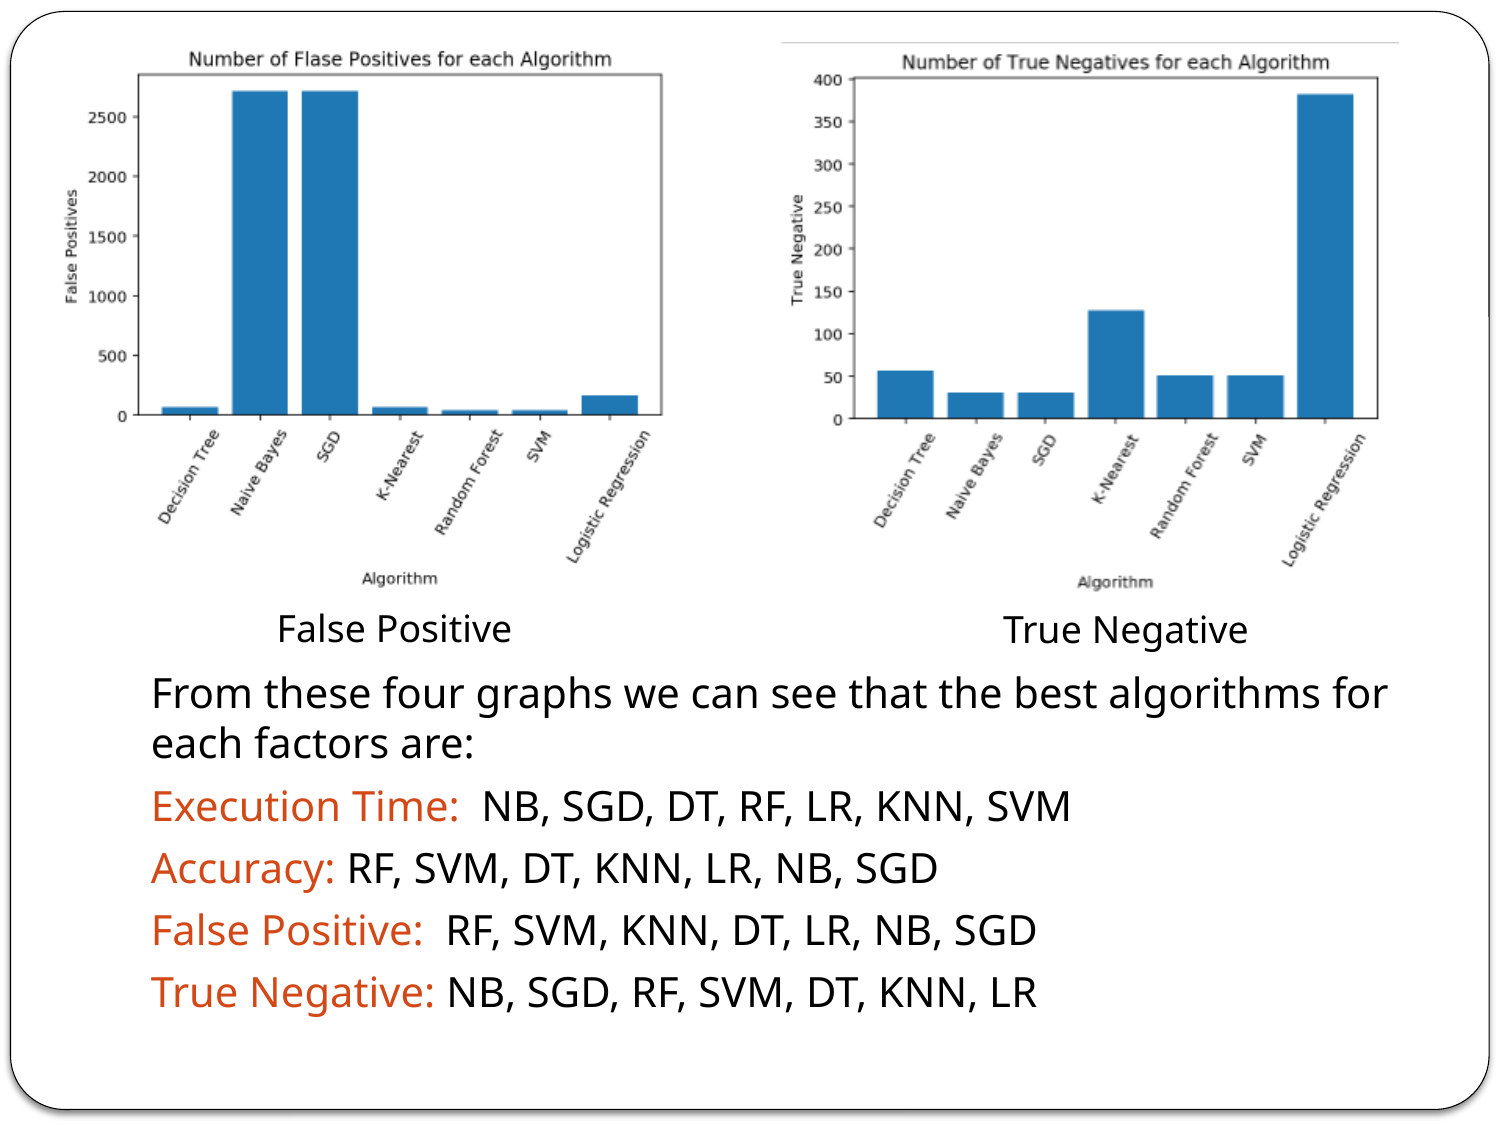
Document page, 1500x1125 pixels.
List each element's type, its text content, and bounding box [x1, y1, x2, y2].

list From these four graphs we can see that the best algorithms for each factors are: Execution Time: NB, SGD, DT, RF, LR, KNN, SVM Accuracy: RF, SVM, DT, KNN, LR, NB, SGD False Positive: RF, SVM, KNN, DT, LR, NB, SGD True Negative: NB, SGD, RF, SVM, DT, KNN, LR [136, 659, 1412, 1059]
picture [773, 42, 1399, 598]
text_box True Negative [988, 607, 1264, 659]
picture [40, 42, 683, 600]
text_box False Positive [261, 609, 528, 658]
